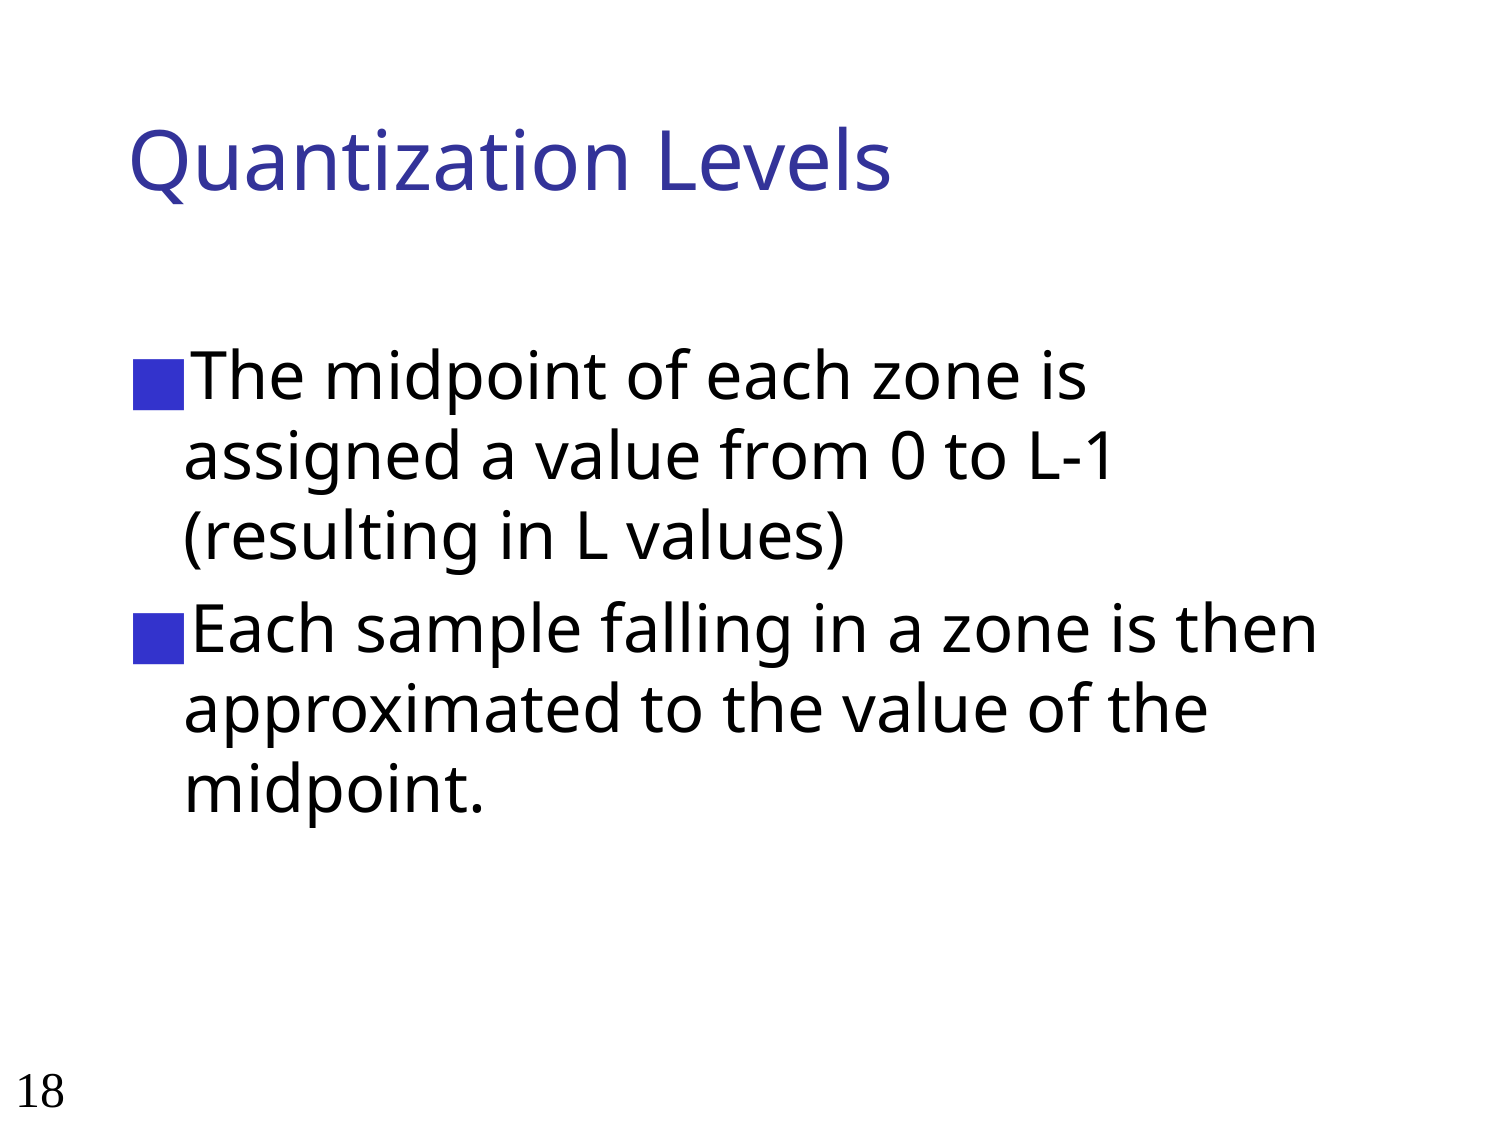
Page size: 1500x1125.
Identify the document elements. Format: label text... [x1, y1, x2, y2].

list The midpoint of each zone is assigned a value from 0 to L-1 (resulting in L values) Each sample falling in a zone is then approximated to the value of the midpoint. [112, 324, 1388, 1000]
slide_number ‹#› [0, 1050, 313, 1125]
title Quantization Levels [112, 99, 1388, 288]
